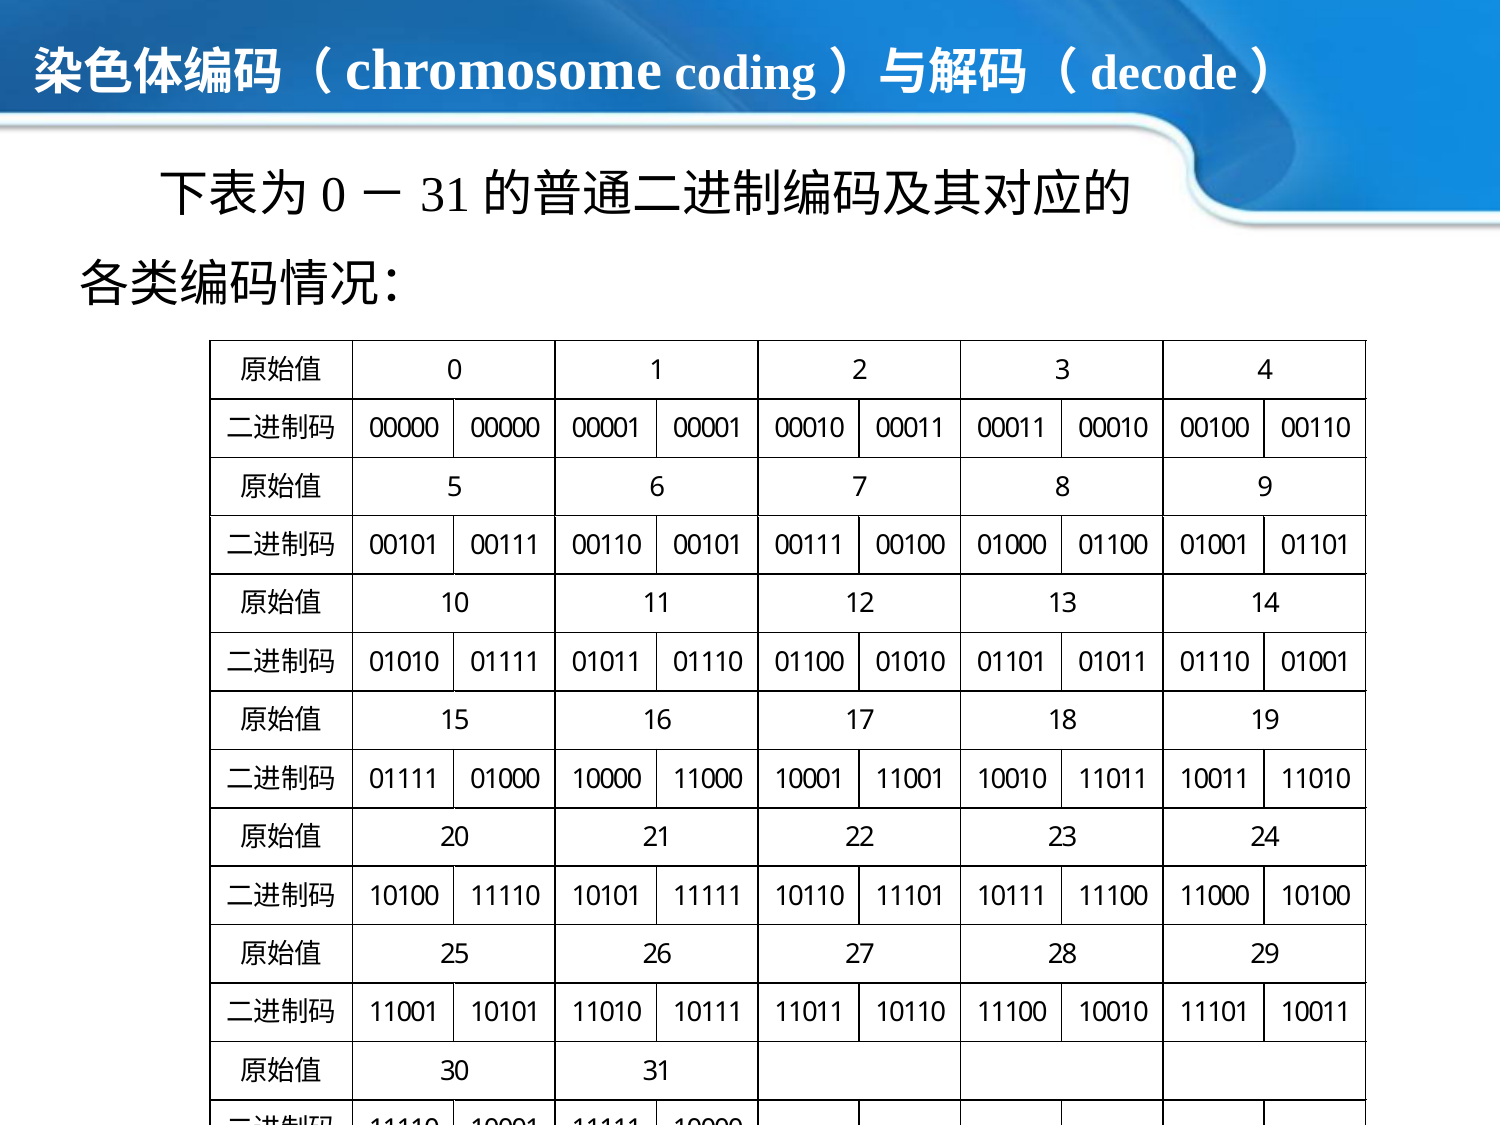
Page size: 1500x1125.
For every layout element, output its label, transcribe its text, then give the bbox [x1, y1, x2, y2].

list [40, 339, 1500, 1125]
picture [0, 0, 1500, 1125]
text_box 染色体编码（chromosome coding）与解码（decode） [19, 23, 1315, 109]
text_box 下表为0－31的普通二进制编码及其对应的各类编码情况： [64, 124, 1172, 319]
